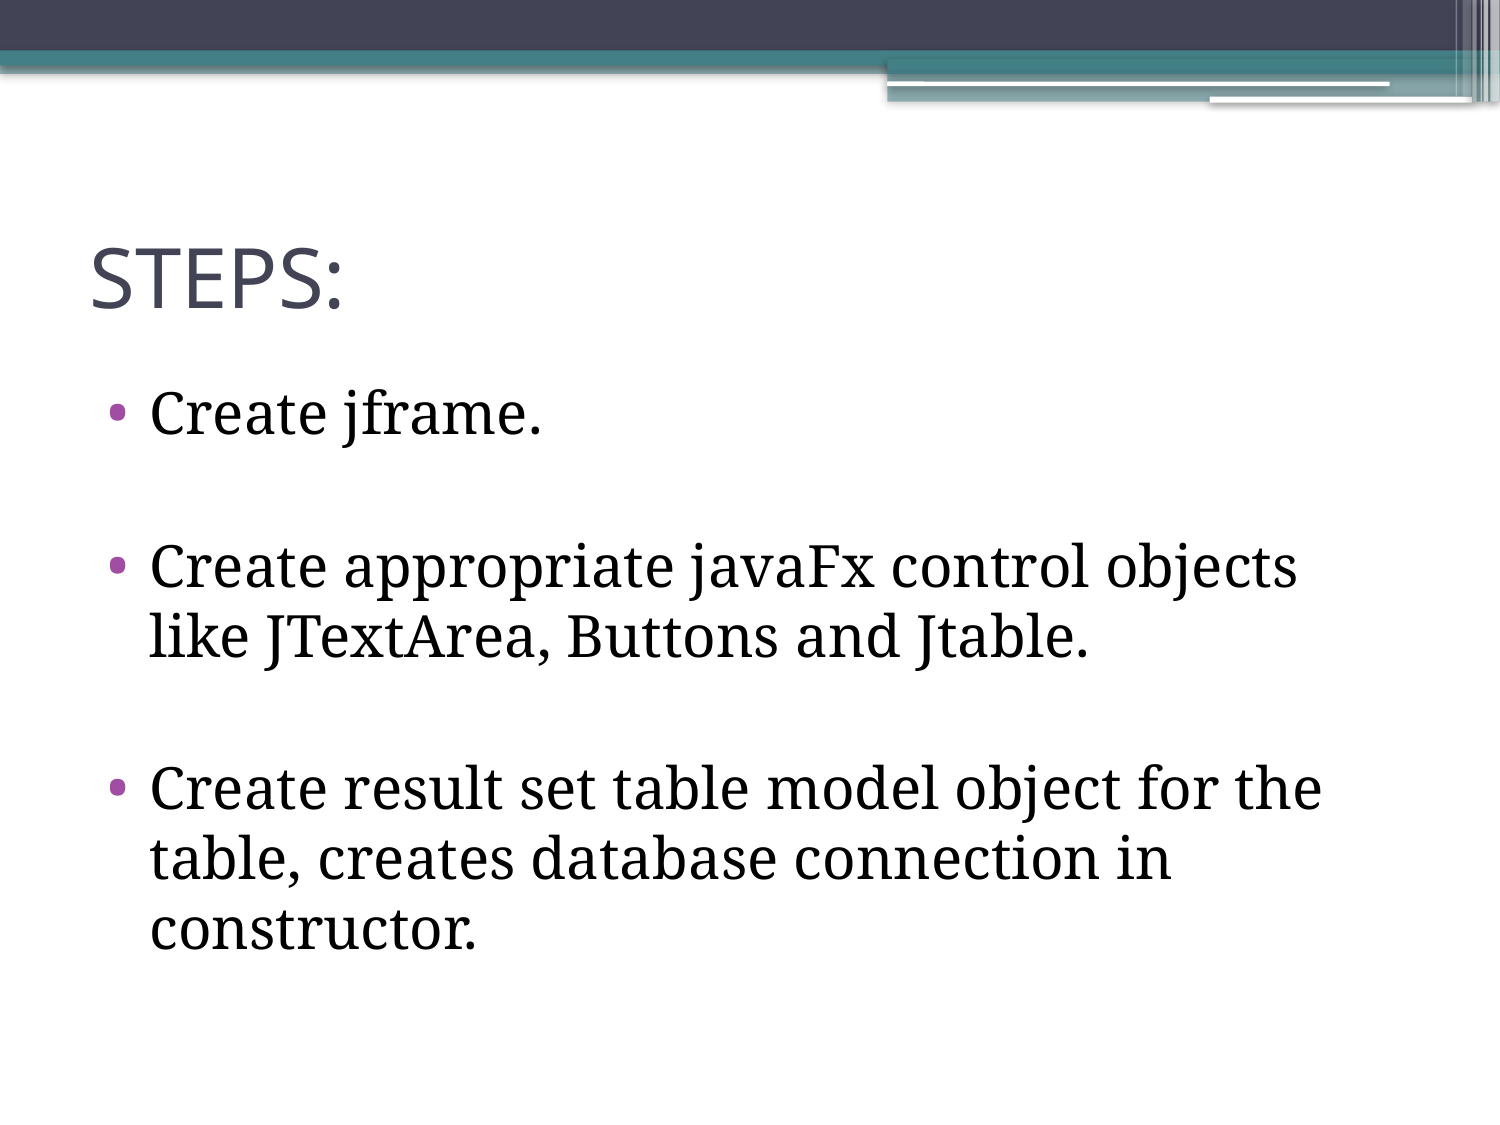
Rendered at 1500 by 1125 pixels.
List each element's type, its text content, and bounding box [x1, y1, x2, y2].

title STEPS: [75, 187, 1425, 363]
list Create jframe. Create appropriate javaFx control objects like JTextArea, Buttons and Jtable. Create result set table model object for the table, creates database connection in constructor. [75, 368, 1425, 1079]
